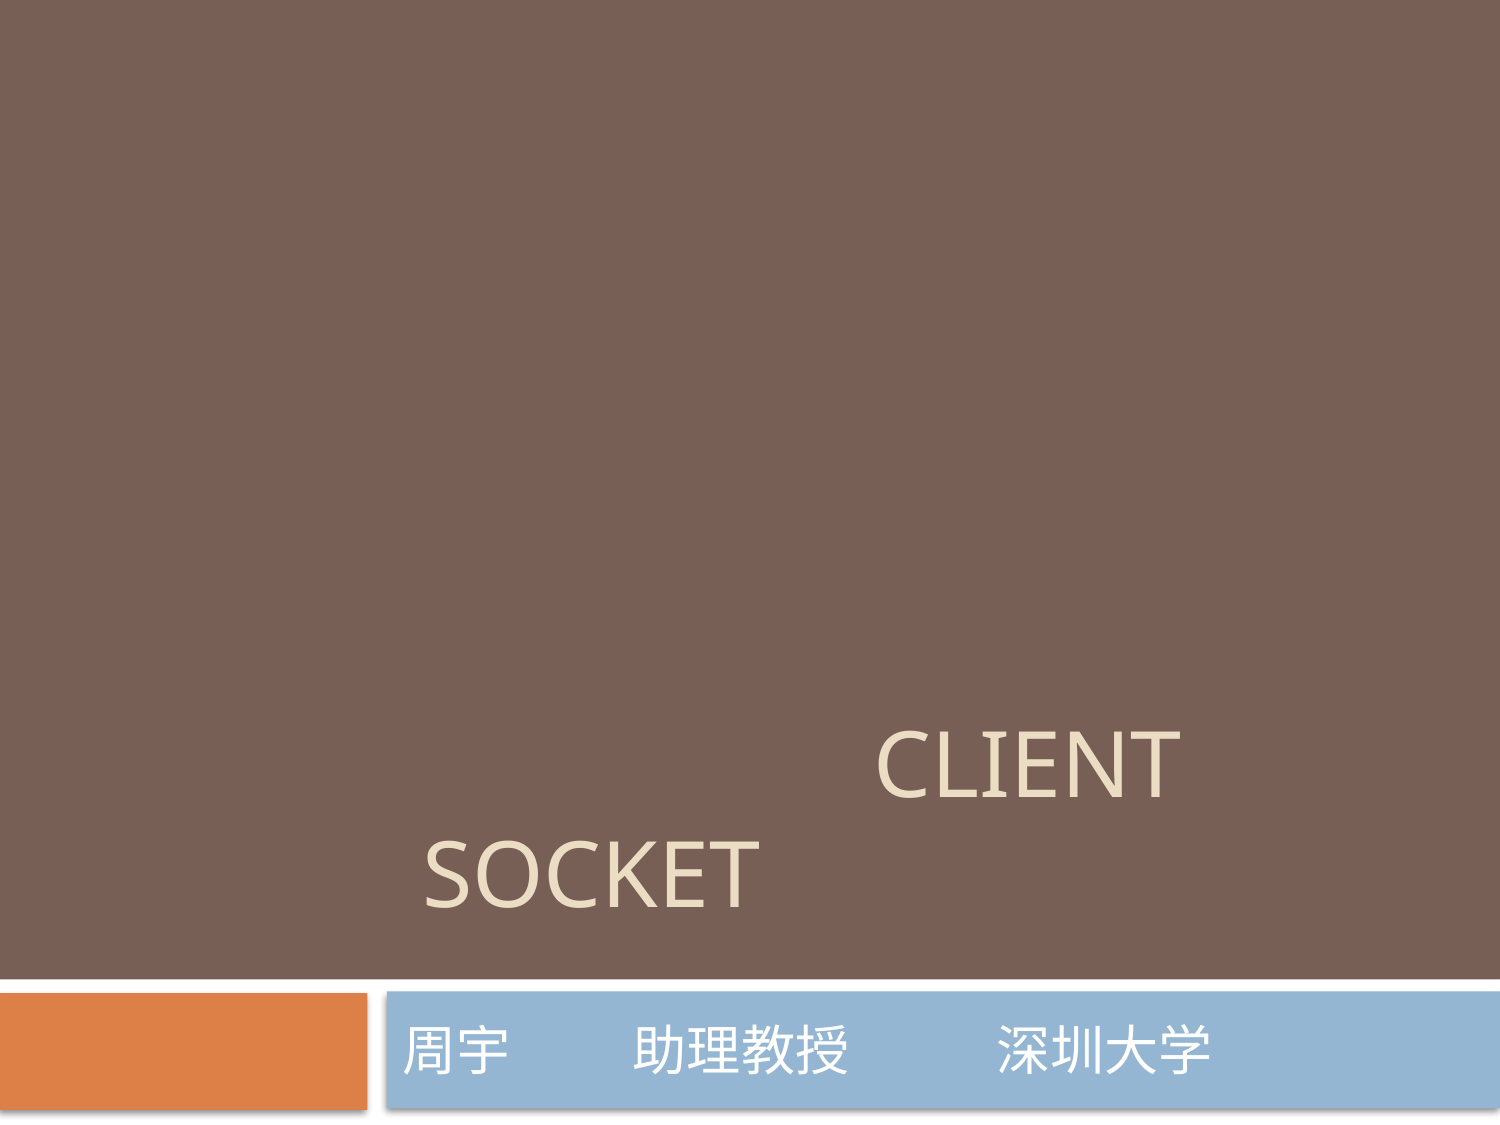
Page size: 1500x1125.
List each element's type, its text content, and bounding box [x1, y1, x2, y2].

title Client Socket [407, 633, 1500, 934]
subtitle 周宇 助理教授 深圳大学 [387, 992, 1488, 1105]
